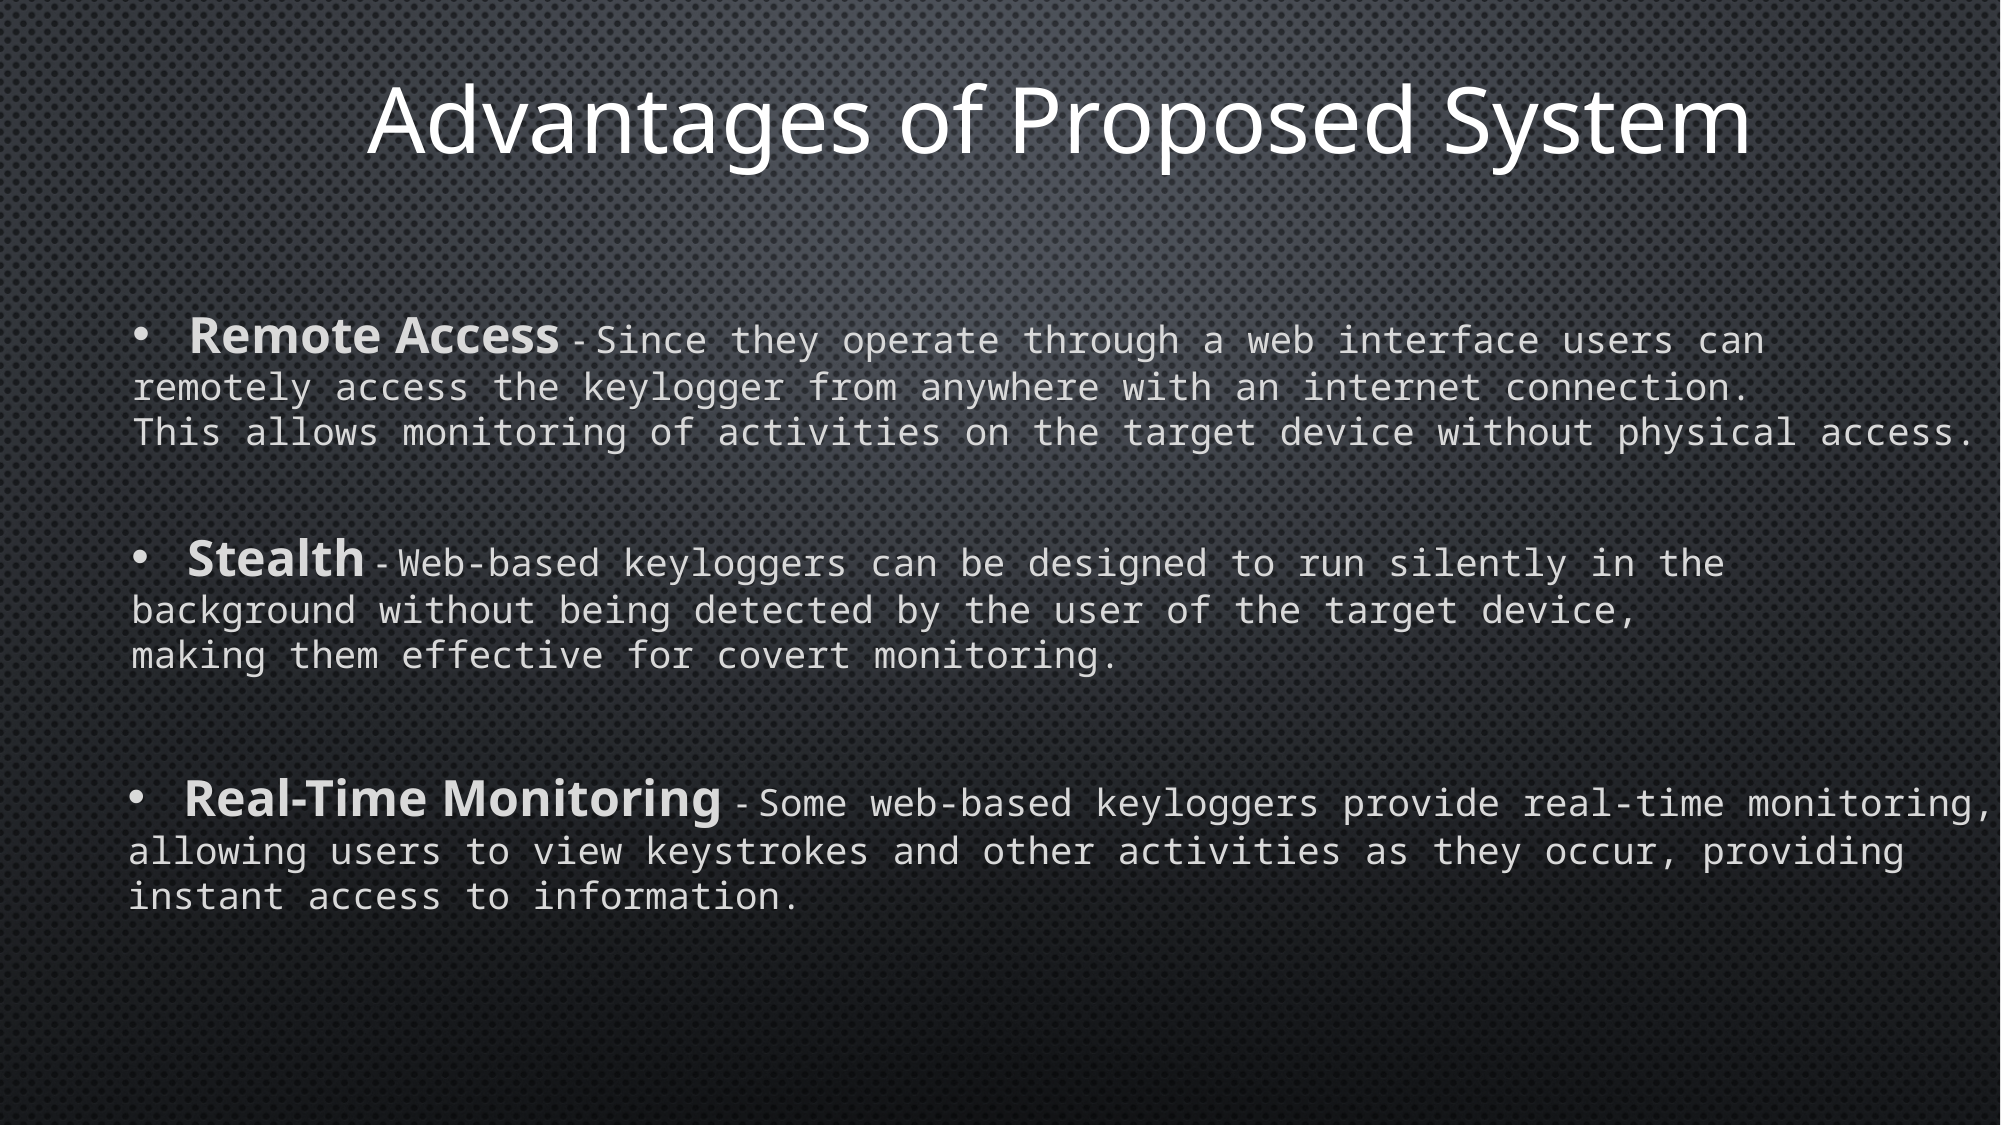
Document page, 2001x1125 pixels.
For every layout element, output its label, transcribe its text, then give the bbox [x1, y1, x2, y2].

text_box Real-Time Monitoring - Some web-based keyloggers provide real-time monitoring, allowing users to view keystrokes and other activities as they occur, providing instant access to information. [112, 759, 2000, 925]
text_box Remote Access - Since they operate through a web interface users can remotely access the keylogger from anywhere with an internet connection. This allows monitoring of activities on the target device without physical access. [117, 295, 1992, 461]
text_box Stealth - Web-based keyloggers can be designed to run silently in the background without being detected by the user of the target device, making them effective for covert monitoring. [116, 518, 1741, 684]
text_box Advantages of Proposed System [352, 54, 1770, 180]
